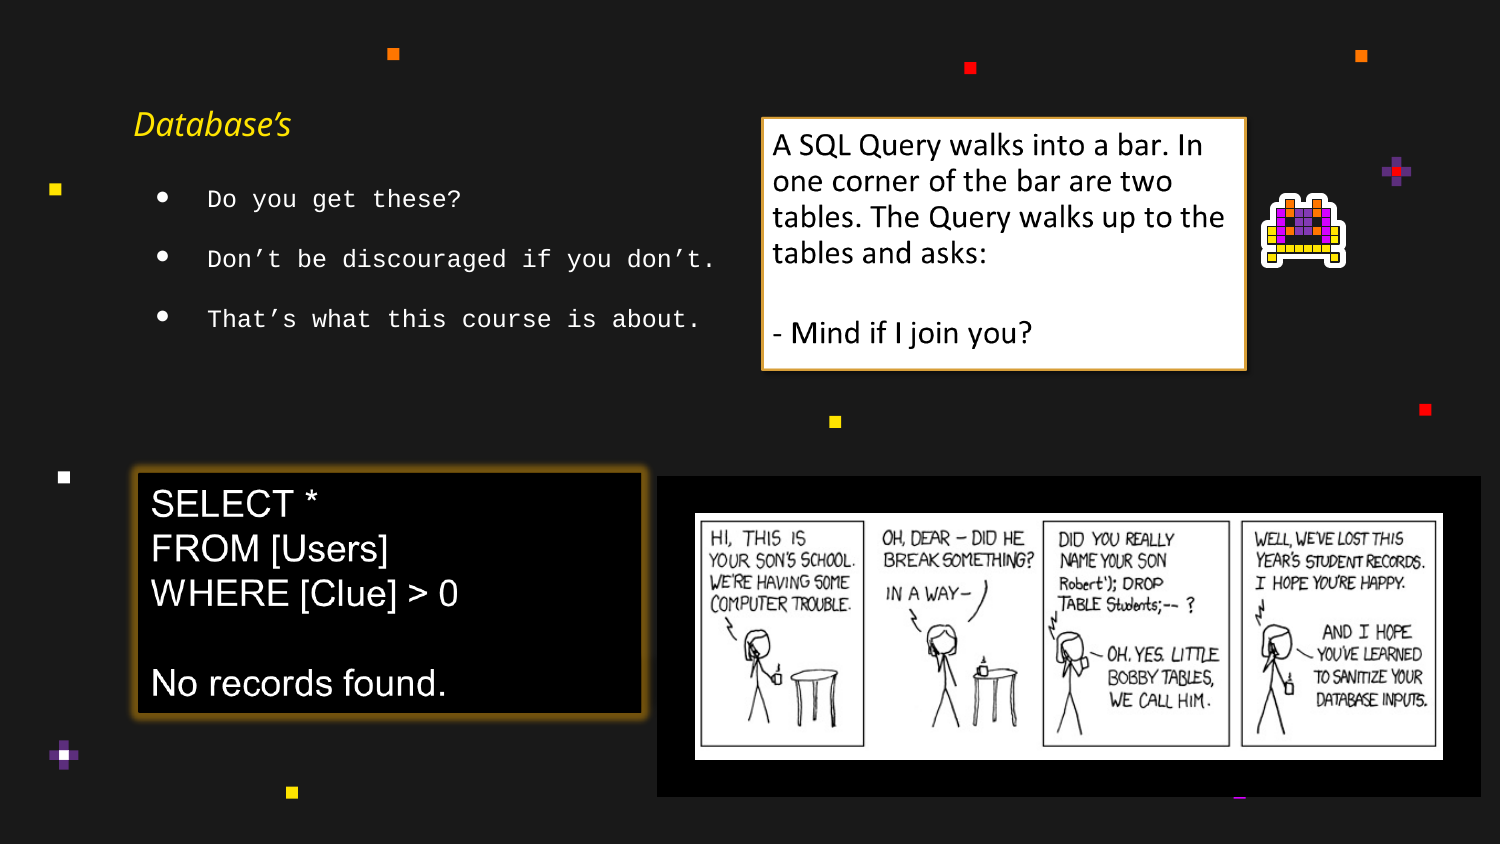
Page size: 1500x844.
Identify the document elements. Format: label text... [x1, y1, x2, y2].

title Database’s [118, 88, 1382, 165]
picture [749, 111, 1261, 380]
picture [110, 455, 1444, 761]
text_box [1267, 199, 1340, 263]
text_box [829, 415, 842, 428]
subtitle Do you get these? Don’t be discouraged if you don’t. That’s what this course is about. [117, 167, 818, 476]
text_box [901, 270, 1299, 511]
